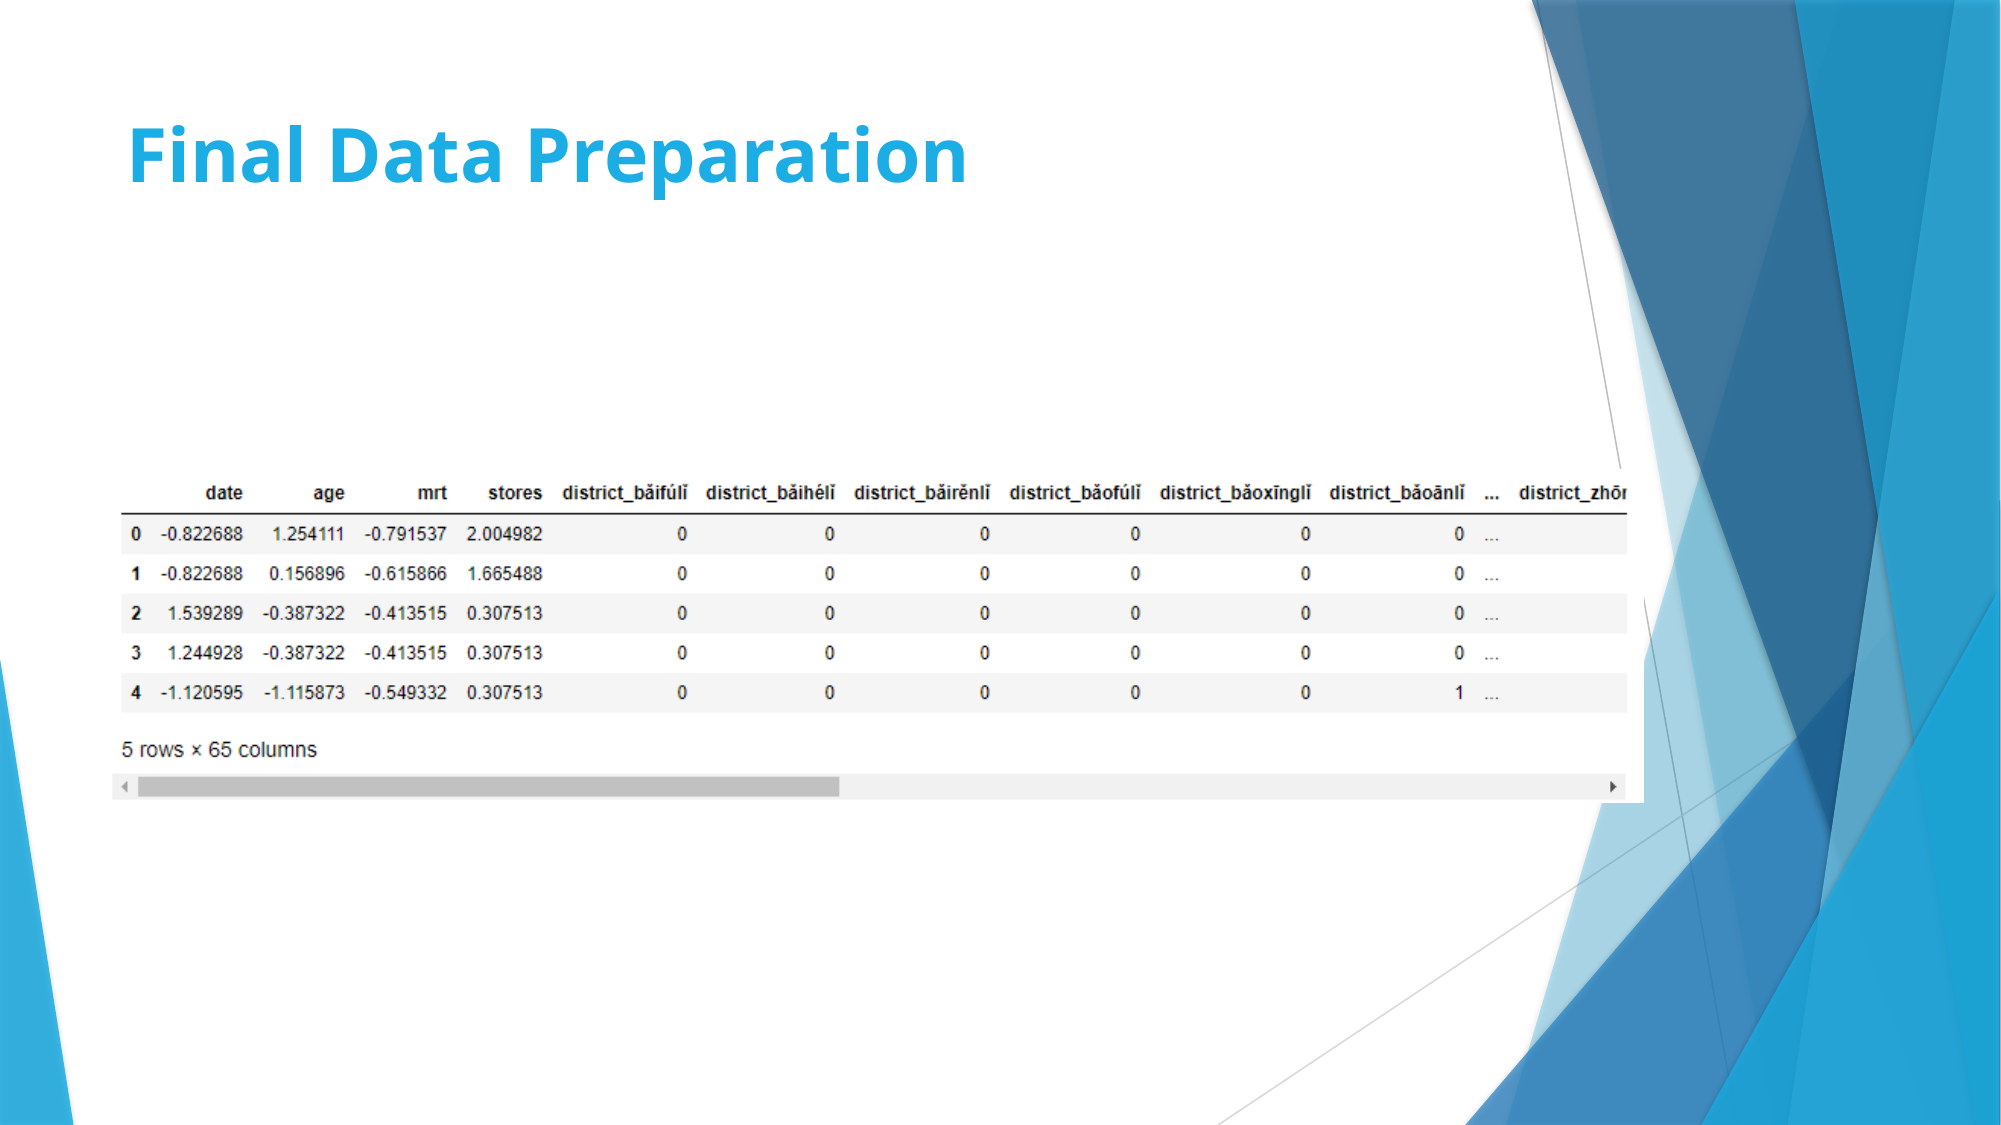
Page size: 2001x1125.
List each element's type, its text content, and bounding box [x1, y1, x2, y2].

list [110, 468, 1645, 803]
title Final Data Preparation [111, 99, 1522, 317]
